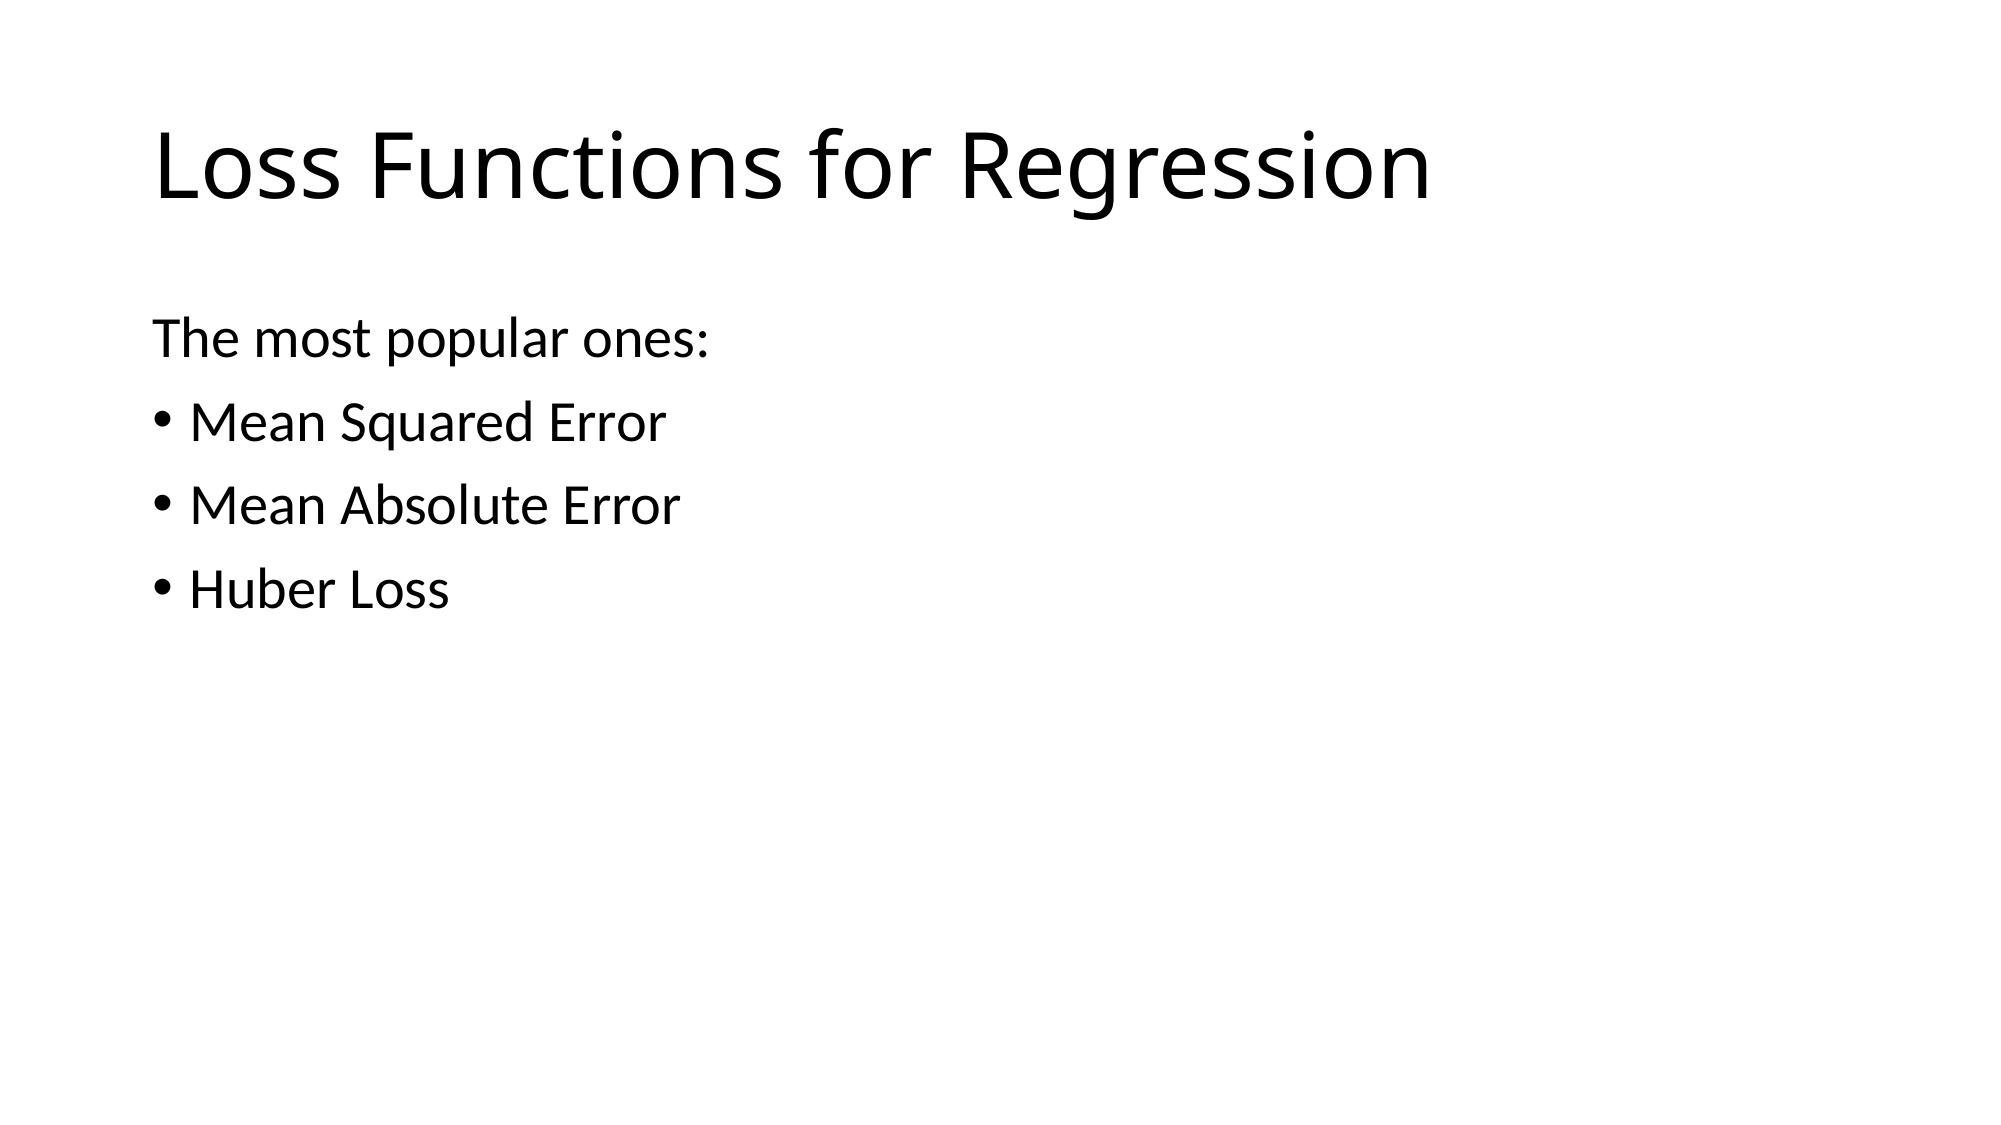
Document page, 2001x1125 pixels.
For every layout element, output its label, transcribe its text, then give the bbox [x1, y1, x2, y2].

title Loss Functions for Regression [137, 59, 1863, 278]
list The most popular ones: Mean Squared Error Mean Absolute Error Huber Loss [137, 299, 1863, 1014]
